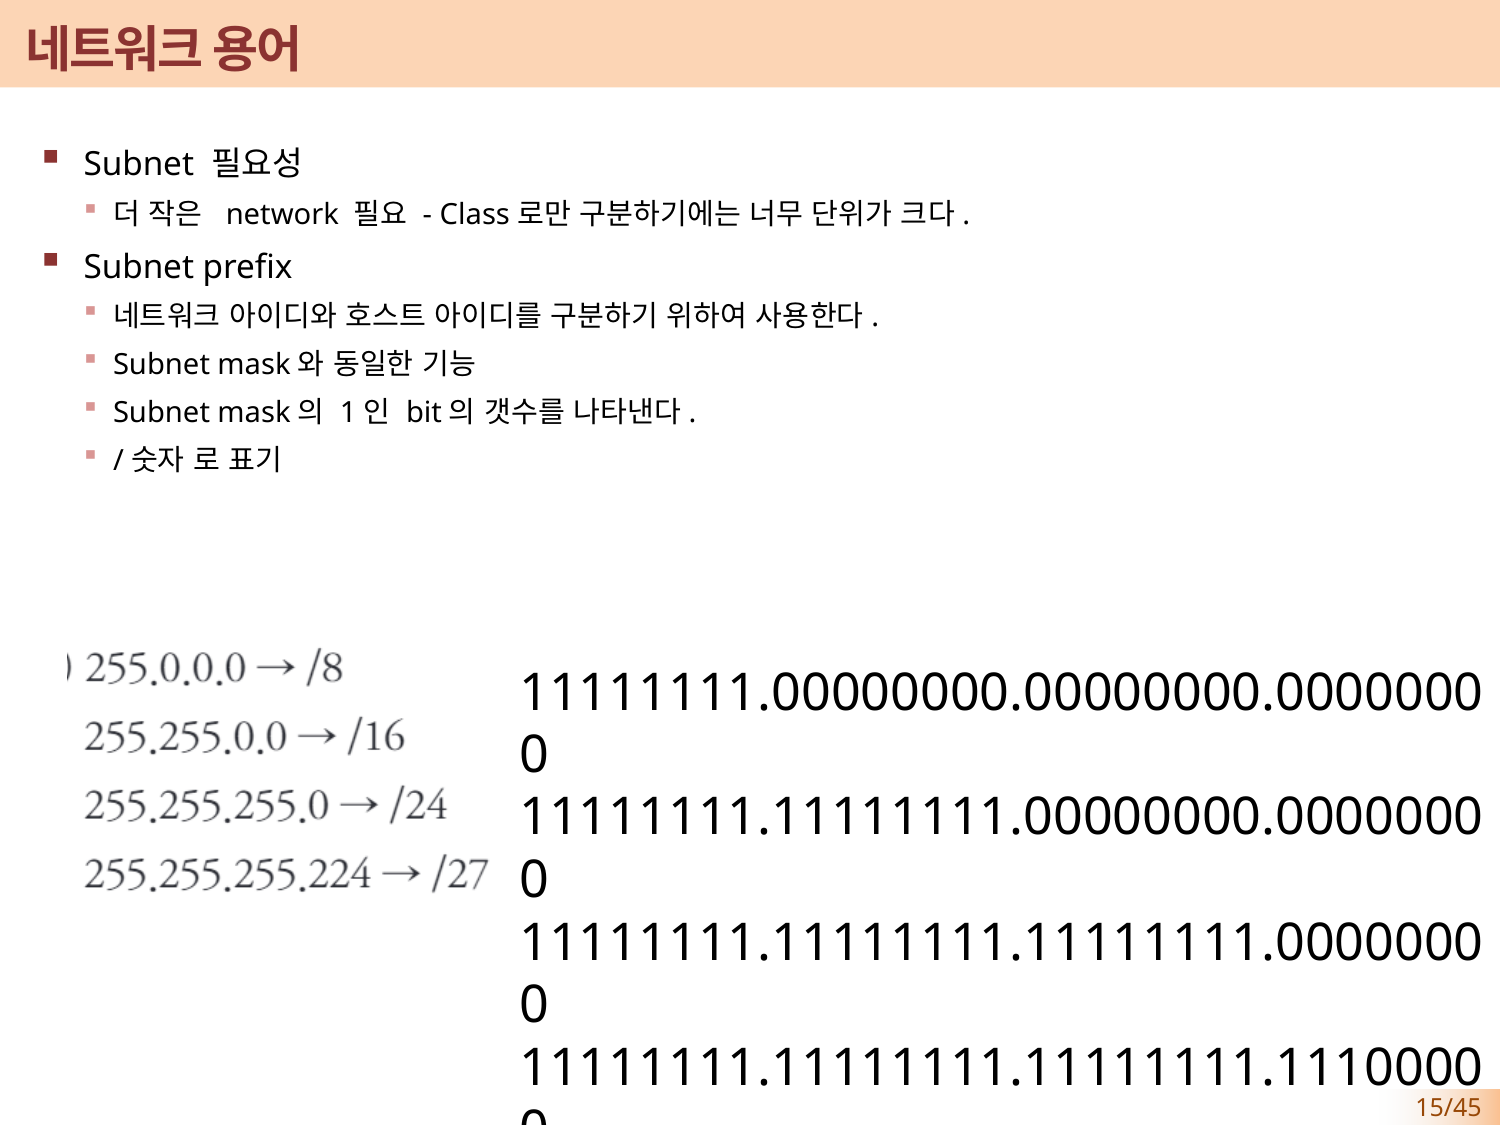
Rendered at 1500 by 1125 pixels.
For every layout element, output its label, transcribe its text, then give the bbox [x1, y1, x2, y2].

title 네트워크 용어 [10, 8, 1288, 87]
text_box 11111111.00000000.00000000.00000000 11111111.11111111.00000000.00000000 11111111.11111111.11111111.00000000 11111111.11111111.11111111.11100000 [504, 650, 1500, 1125]
picture [66, 624, 518, 909]
list Subnet 필요성 더 작은 network 필요 - Class로만 구분하기에는 너무 단위가 크다. Subnet prefix 네트워크 아이디와 호스트 아이디를 구분하기 위하여 사용한다. Subnet mask와 동일한 기능 Subnet mask의 1인 bit의 갯수를 나타낸다. /숫자 로 표기 [10, 126, 1481, 1057]
